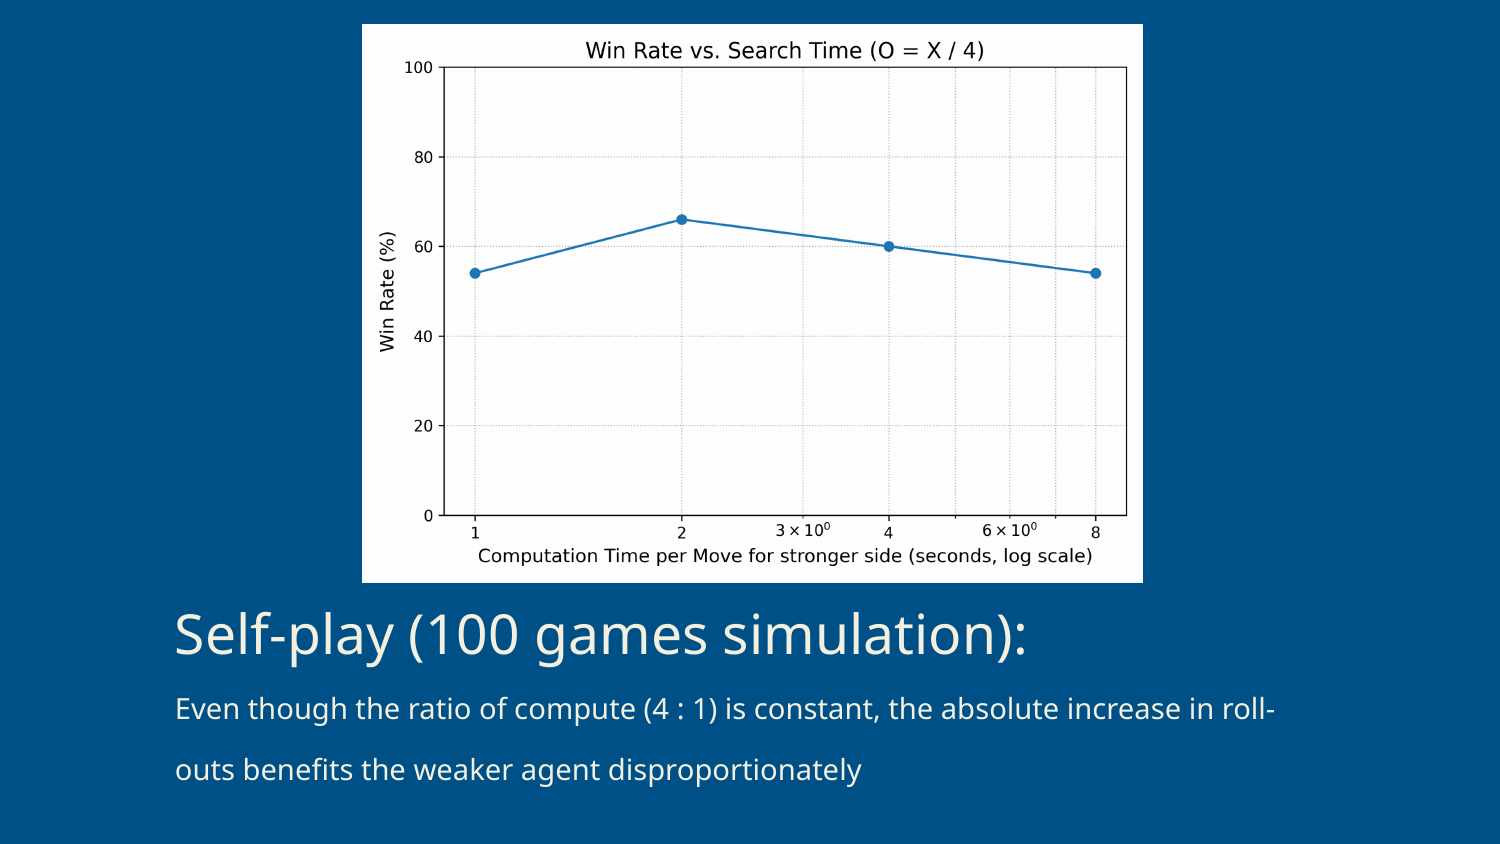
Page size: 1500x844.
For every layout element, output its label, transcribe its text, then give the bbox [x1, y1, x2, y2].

picture [362, 24, 1143, 583]
subtitle Self-play (100 games simulation): Even though the ratio of compute (4 : 1) is constant, the absolute increase in roll-outs benefits the weaker agent disproportionately [159, 465, 1340, 844]
